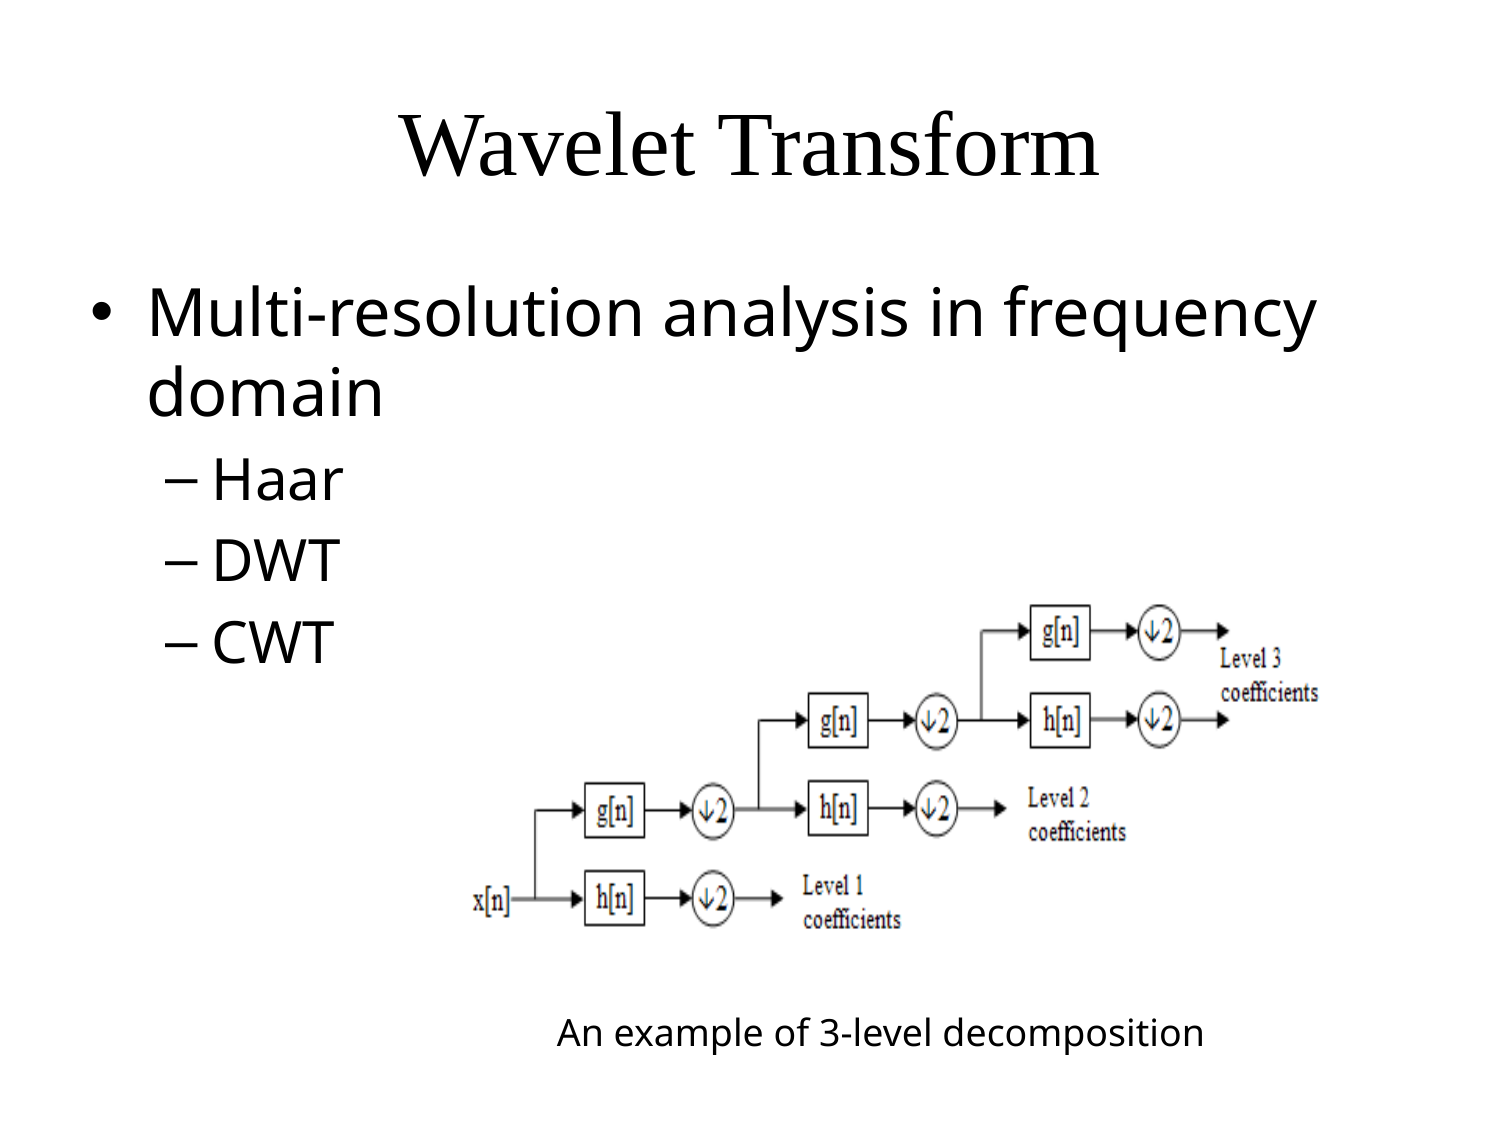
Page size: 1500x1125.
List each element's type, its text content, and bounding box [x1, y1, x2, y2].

list Multi-resolution analysis in frequency domain Haar DWT CWT [75, 262, 1425, 1005]
picture [449, 576, 1335, 965]
title Wavelet Transform [75, 45, 1425, 233]
text_box An example of 3-level decomposition [387, 1001, 1375, 1062]
